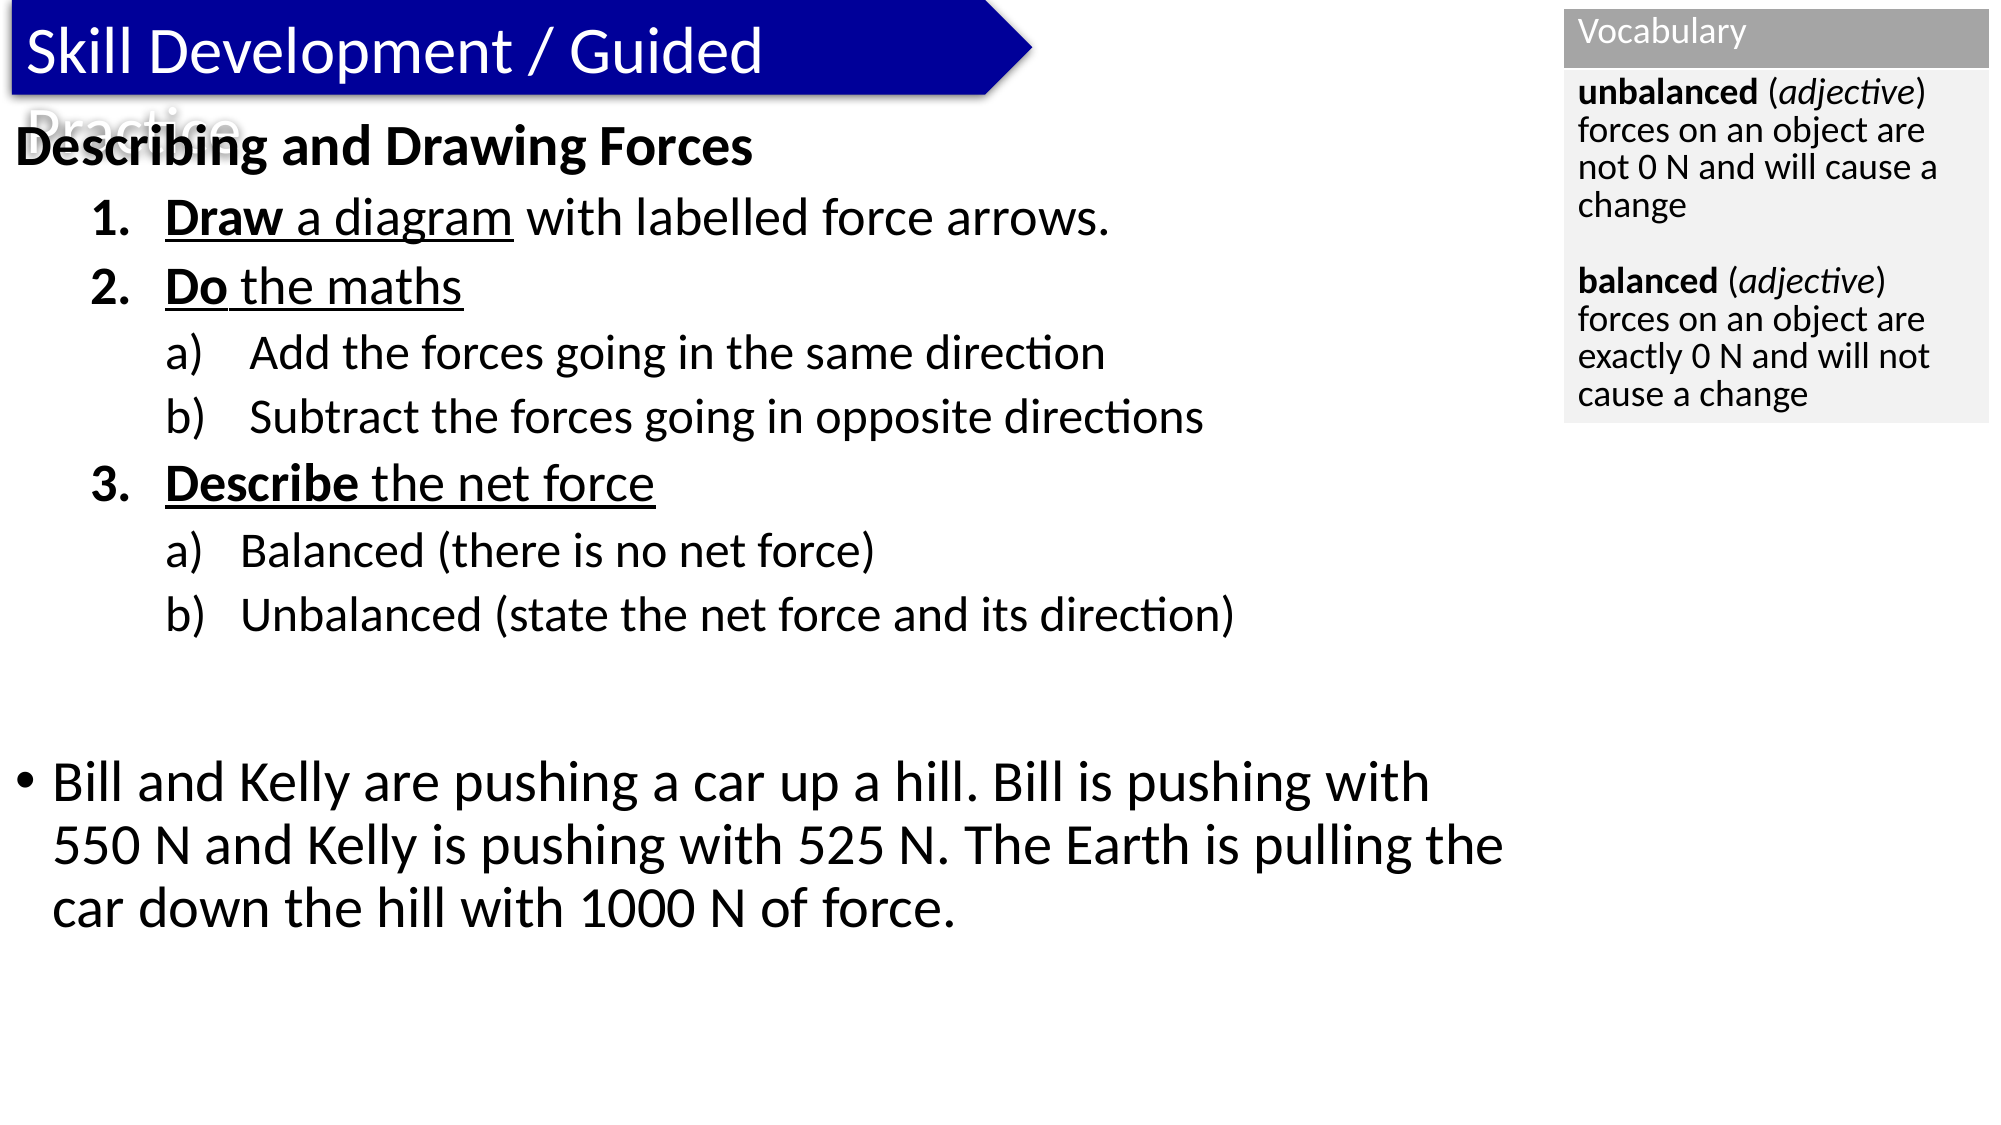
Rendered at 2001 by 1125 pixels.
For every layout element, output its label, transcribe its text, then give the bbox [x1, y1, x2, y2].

table_cell unbalanced (adjective) forces on an object are not 0 N and will cause a change balanced (adjective) forces on an object are exactly 0 N and will not cause a change [1564, 70, 1989, 423]
list Describing and Drawing Forces Draw a diagram with labelled force arrows. Do the maths Add the forces going in the same direction Subtract the forces going in opposite directions Describe the net force Balanced (there is no net force) Unbalanced (state the net force and its direction) Bill and Kelly are pushing a car up a hill. Bill is pushing with 550 N and Kelly is pushing with 525 N. The Earth is pulling the car down the hill with 1000 N of force. [0, 107, 1542, 1106]
table_header Vocabulary [1564, 9, 1989, 68]
text_box Skill Development / Guided Practice [11, 0, 1033, 95]
